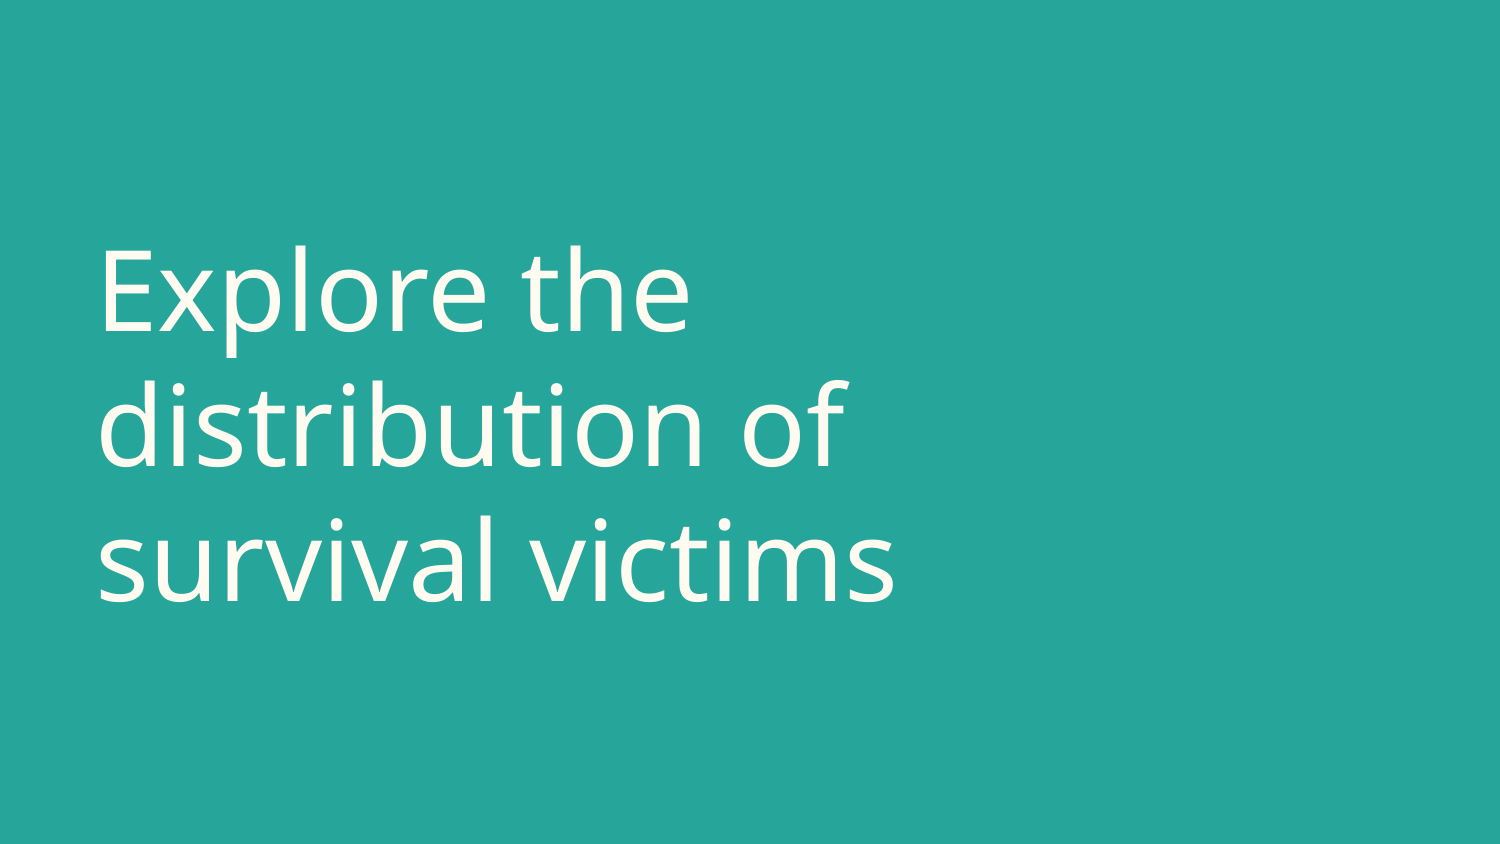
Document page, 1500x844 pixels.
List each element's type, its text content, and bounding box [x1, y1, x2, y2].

title Explore the distribution of survival victims [80, 86, 1209, 758]
